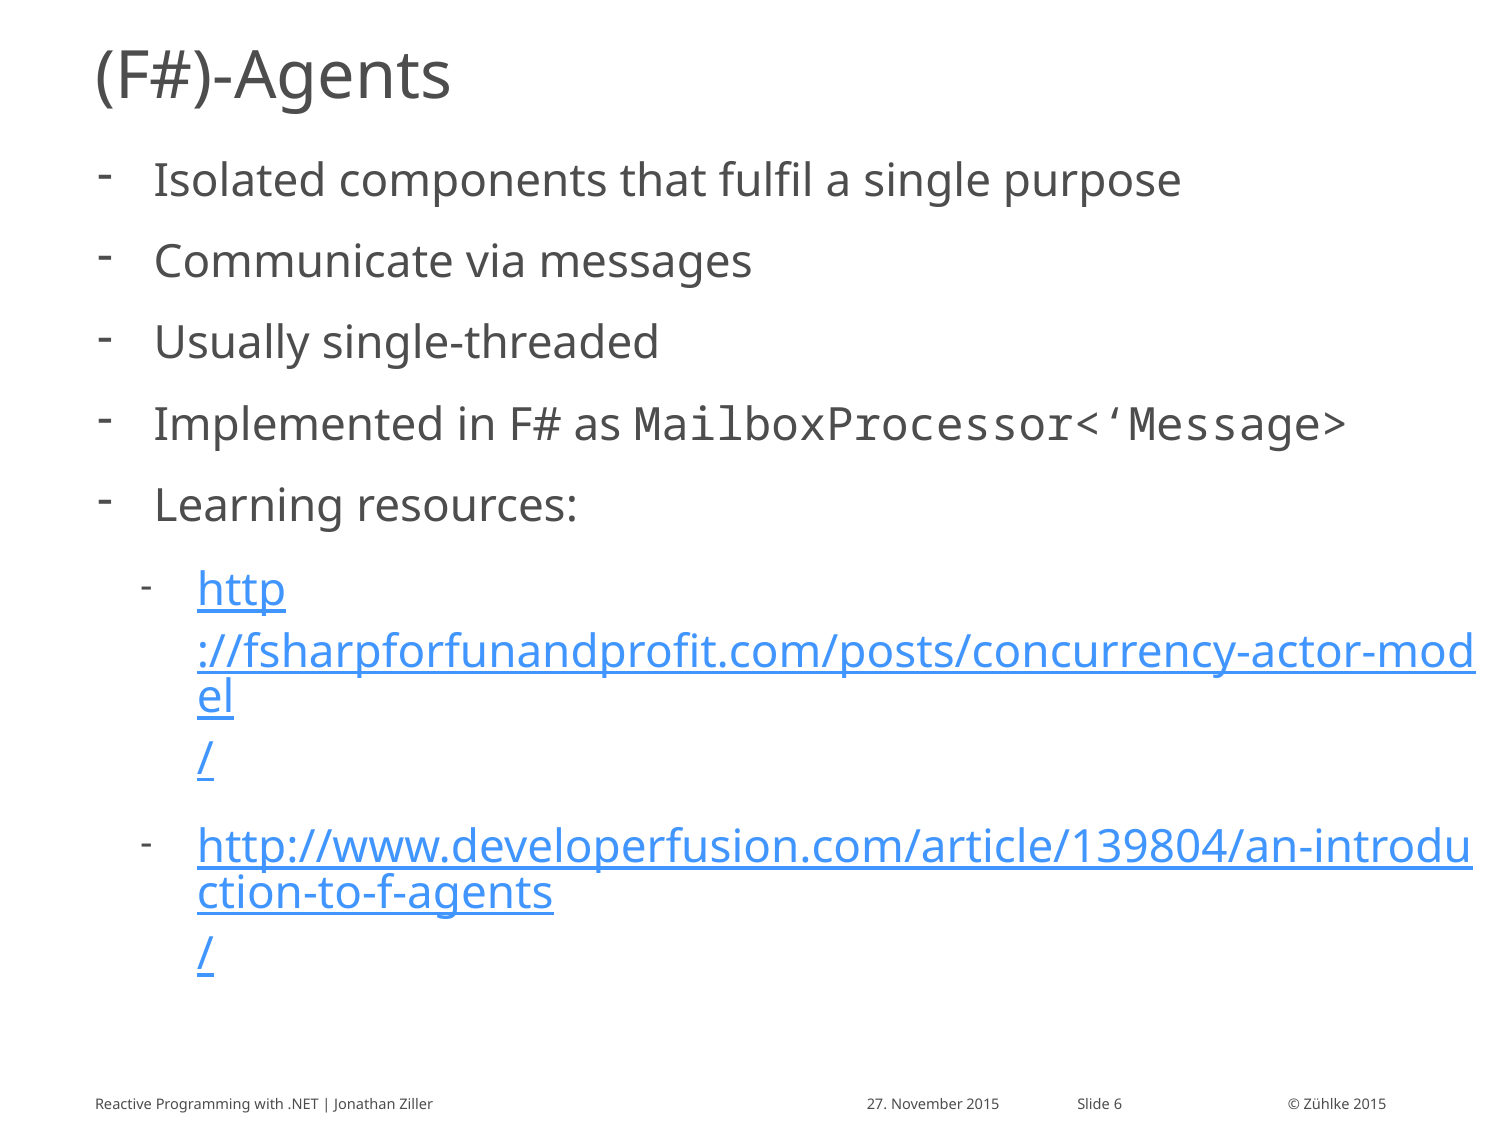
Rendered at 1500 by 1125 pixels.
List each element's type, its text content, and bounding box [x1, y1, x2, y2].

list Isolated components that fulfil a single purpose Communicate via messages Usually single-threaded Implemented in F# as MailboxProcessor<‘Message> Learning resources: http://fsharpforfunandprofit.com/posts/concurrency-actor-model/ http://www.developerfusion.com/article/139804/an-introduction-to-f-agents/ [97, 153, 1478, 1077]
title (F#)-Agents [95, 36, 1475, 154]
